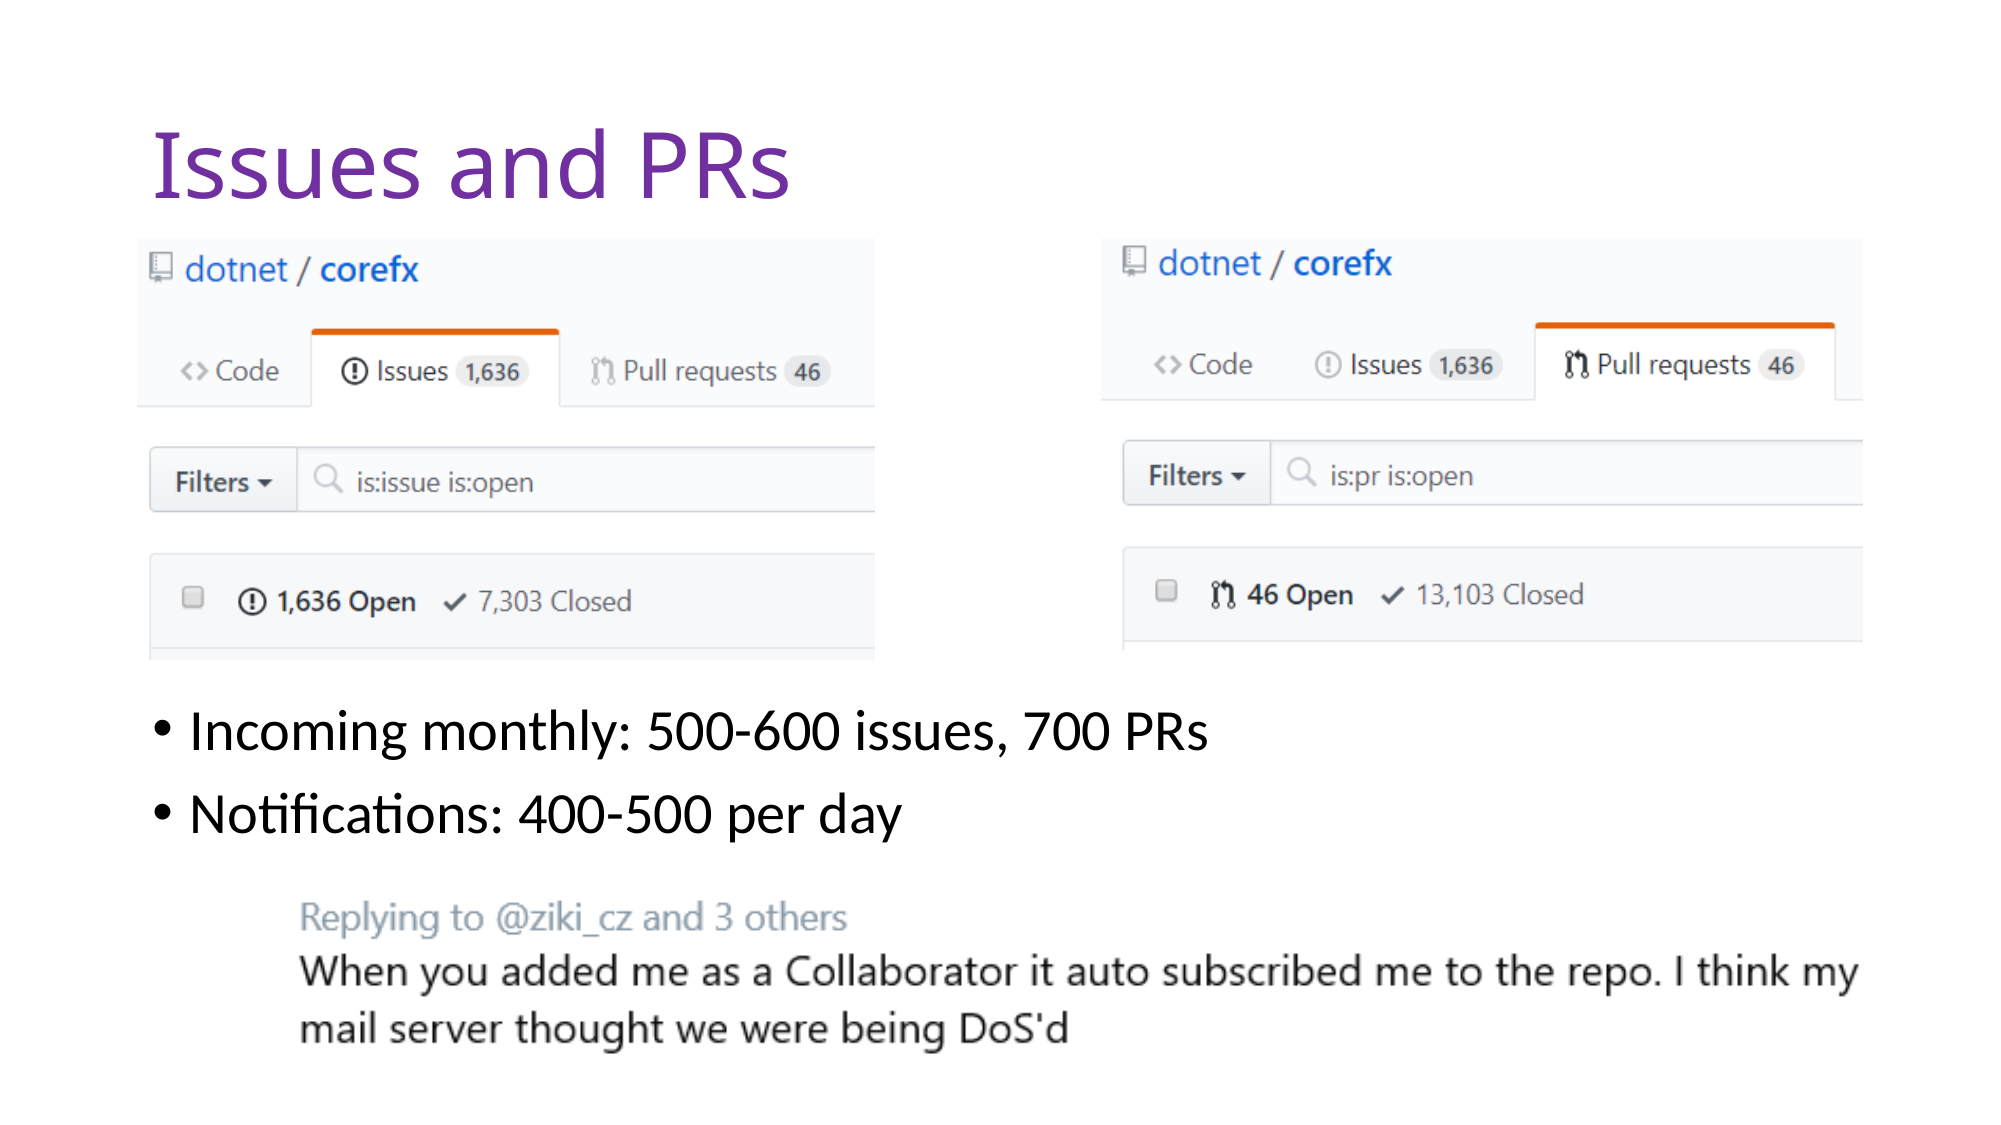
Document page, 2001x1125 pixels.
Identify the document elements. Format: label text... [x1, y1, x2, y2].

title Issues and PRs [137, 59, 1863, 278]
picture [137, 238, 875, 660]
picture [268, 863, 1954, 1107]
list Incoming monthly: 500-600 issues, 700 PRs Notifications: 400-500 per day [137, 692, 1863, 864]
picture [1101, 238, 1863, 650]
